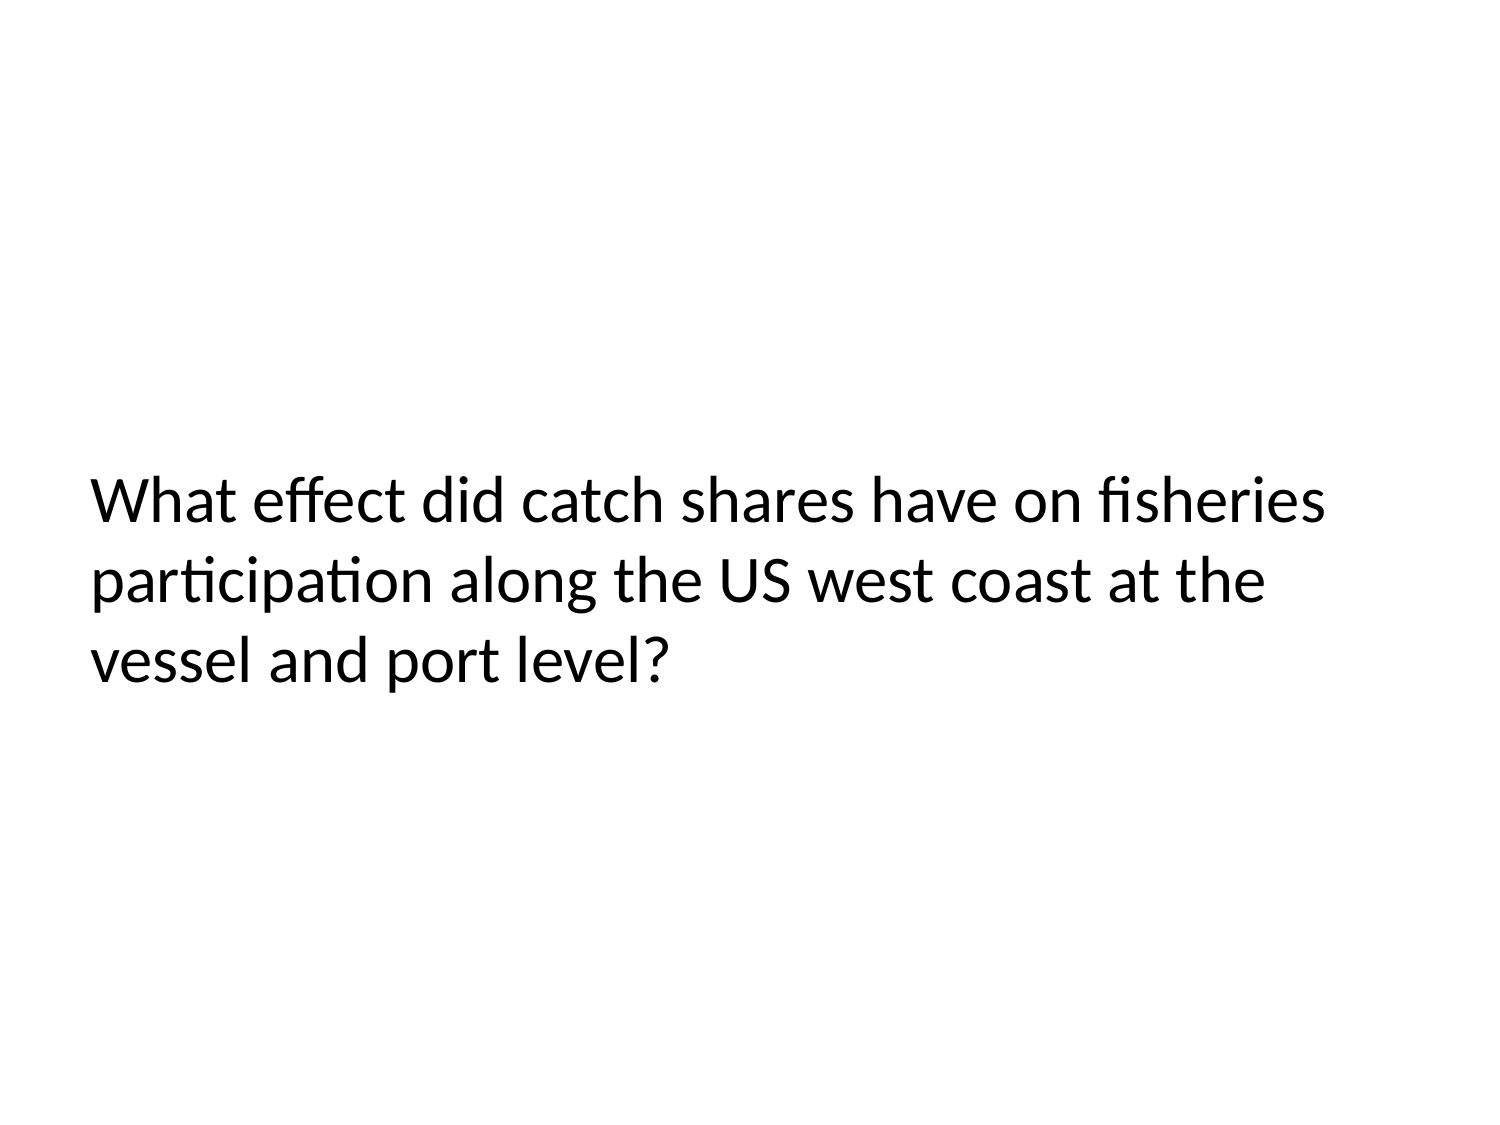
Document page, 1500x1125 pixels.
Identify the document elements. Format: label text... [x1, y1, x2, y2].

list What effect did catch shares have on fisheries participation along the US west coast at the vessel and port level? [75, 447, 1425, 722]
